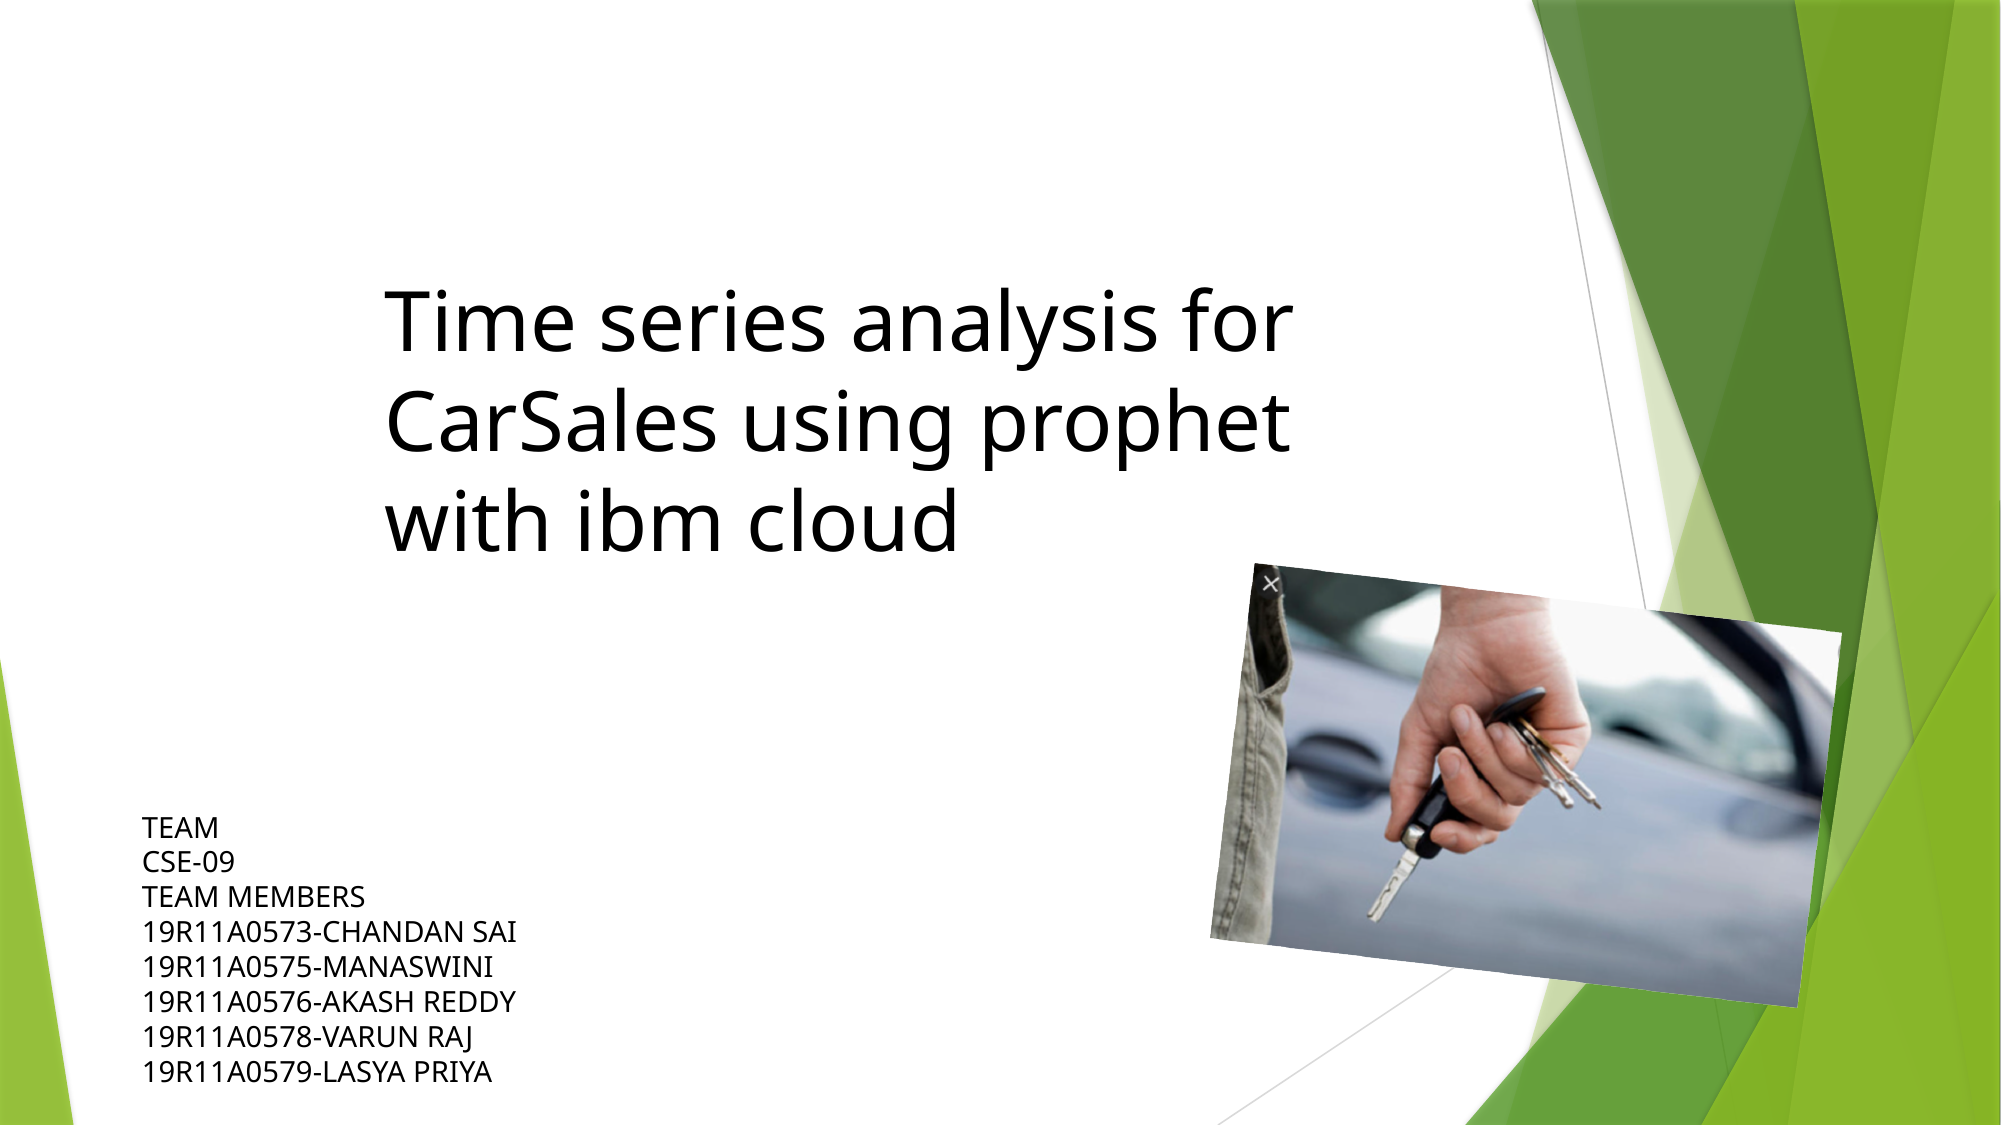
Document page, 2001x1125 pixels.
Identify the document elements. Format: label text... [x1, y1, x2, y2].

text_box Time series analysis for CarSales using prophet with ibm cloud [370, 260, 1433, 576]
text_box TEAM CSE-09 TEAM MEMBERS 19R11A0573-CHANDAN SAI 19R11A0575-MANASWINI 19R11A0576-AKASH REDDY 19R11A0578-VARUN RAJ 19R11A0579-LASYA PRIYA [126, 801, 1729, 1096]
picture [1211, 564, 1841, 1007]
